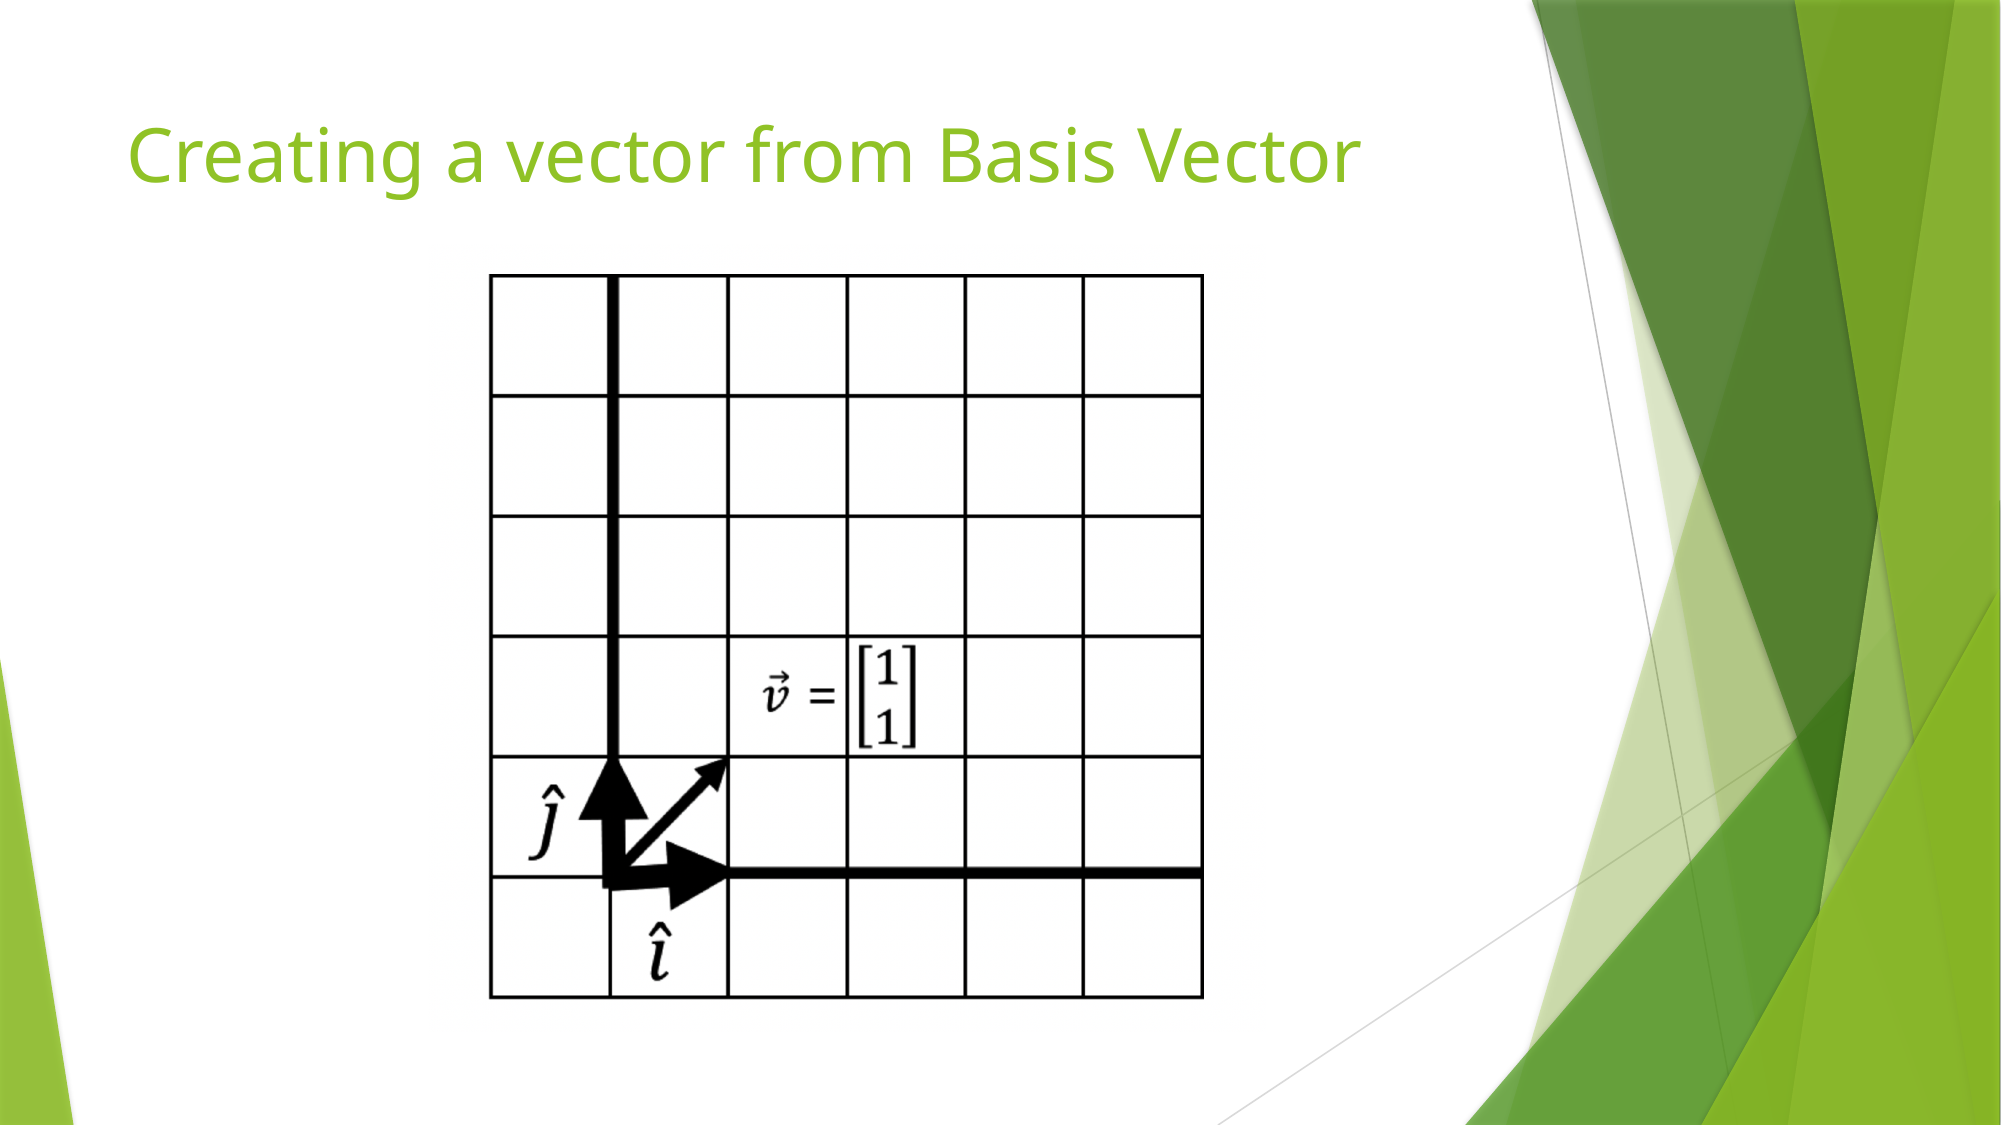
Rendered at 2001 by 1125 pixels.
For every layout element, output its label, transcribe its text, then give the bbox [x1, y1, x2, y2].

title Creating a vector from Basis Vector [111, 99, 1522, 317]
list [428, 243, 1267, 1033]
